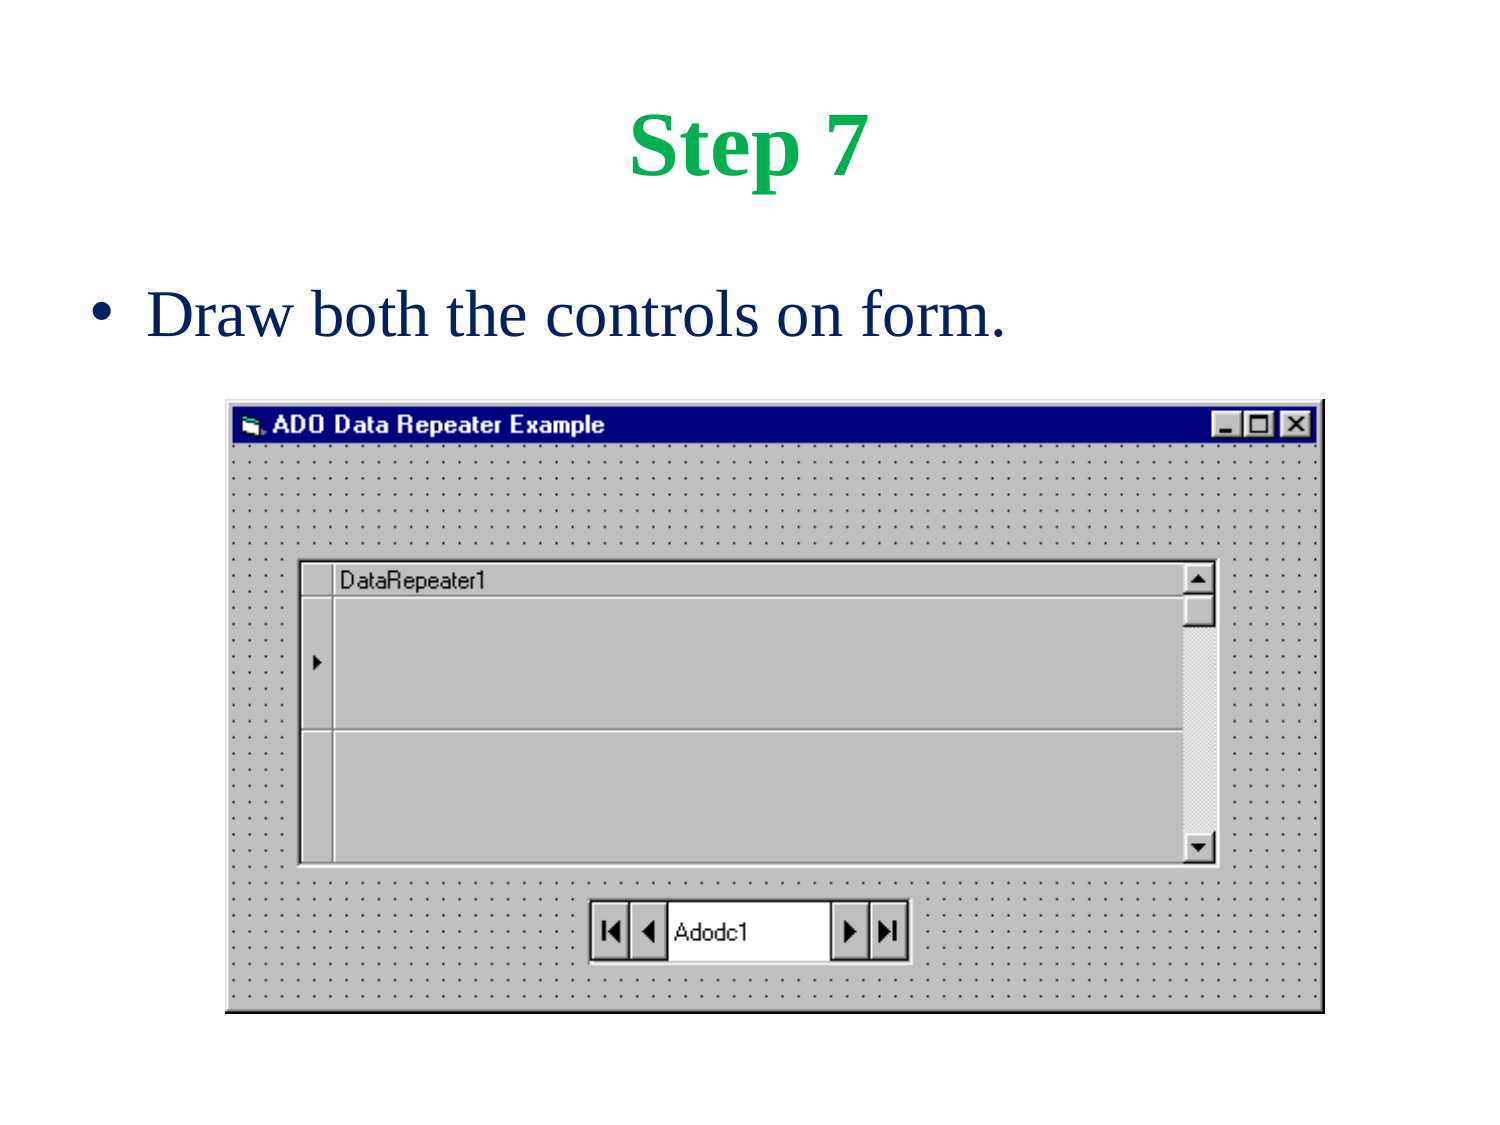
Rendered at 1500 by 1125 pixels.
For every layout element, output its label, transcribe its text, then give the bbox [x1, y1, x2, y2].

list Draw both the controls on form. [75, 262, 1425, 1005]
title Step 7 [75, 45, 1425, 233]
picture [224, 399, 1326, 1014]
